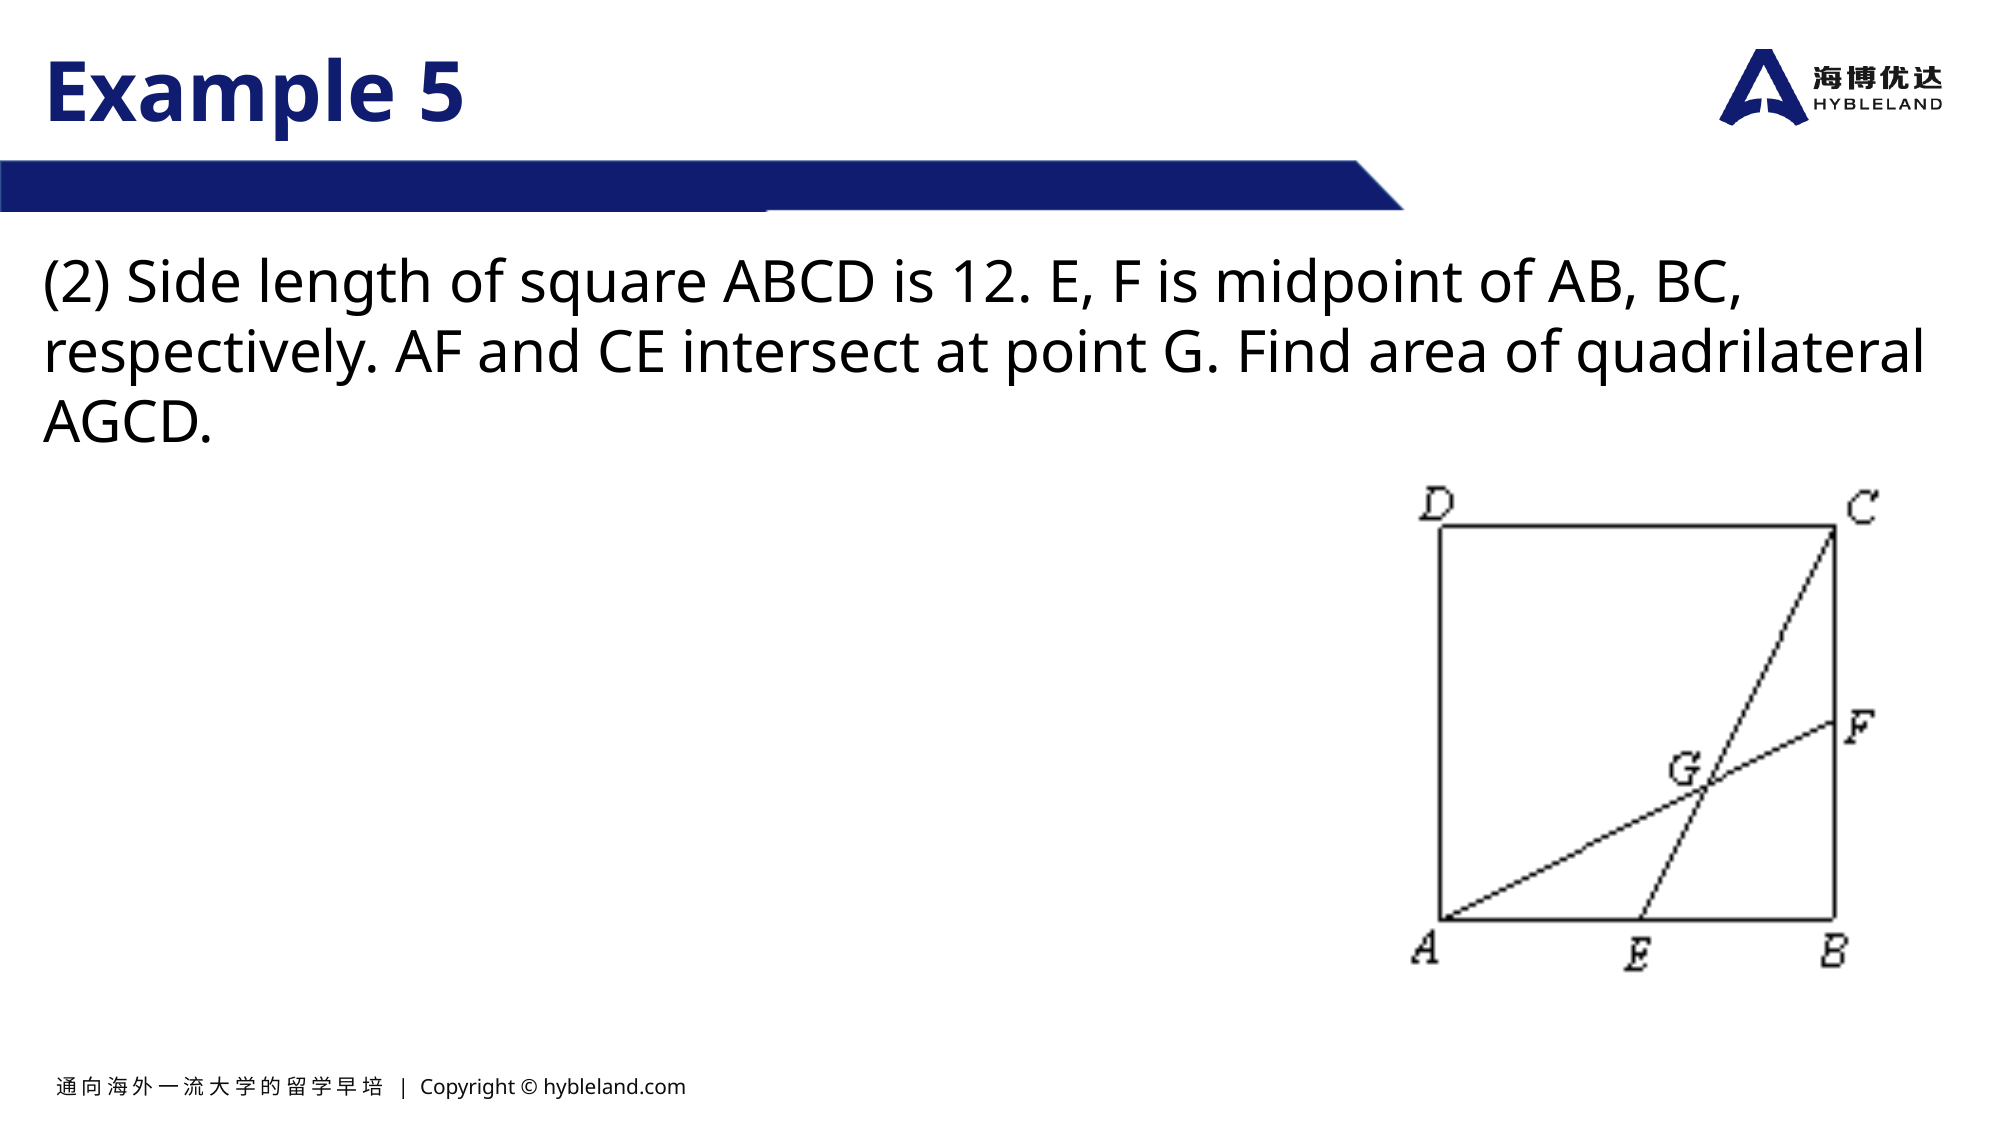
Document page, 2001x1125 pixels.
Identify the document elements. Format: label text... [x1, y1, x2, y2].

picture [0, 159, 1413, 212]
picture [1719, 49, 1942, 126]
picture [1375, 446, 1929, 1018]
text_box Example 5 [28, 30, 1155, 146]
text_box (2) Side length of square ABCD is 12. E, F is midpoint of AB, BC, respectively. AF and CE intersect at point G. Find area of quadrilateral AGCD. [28, 236, 1950, 462]
